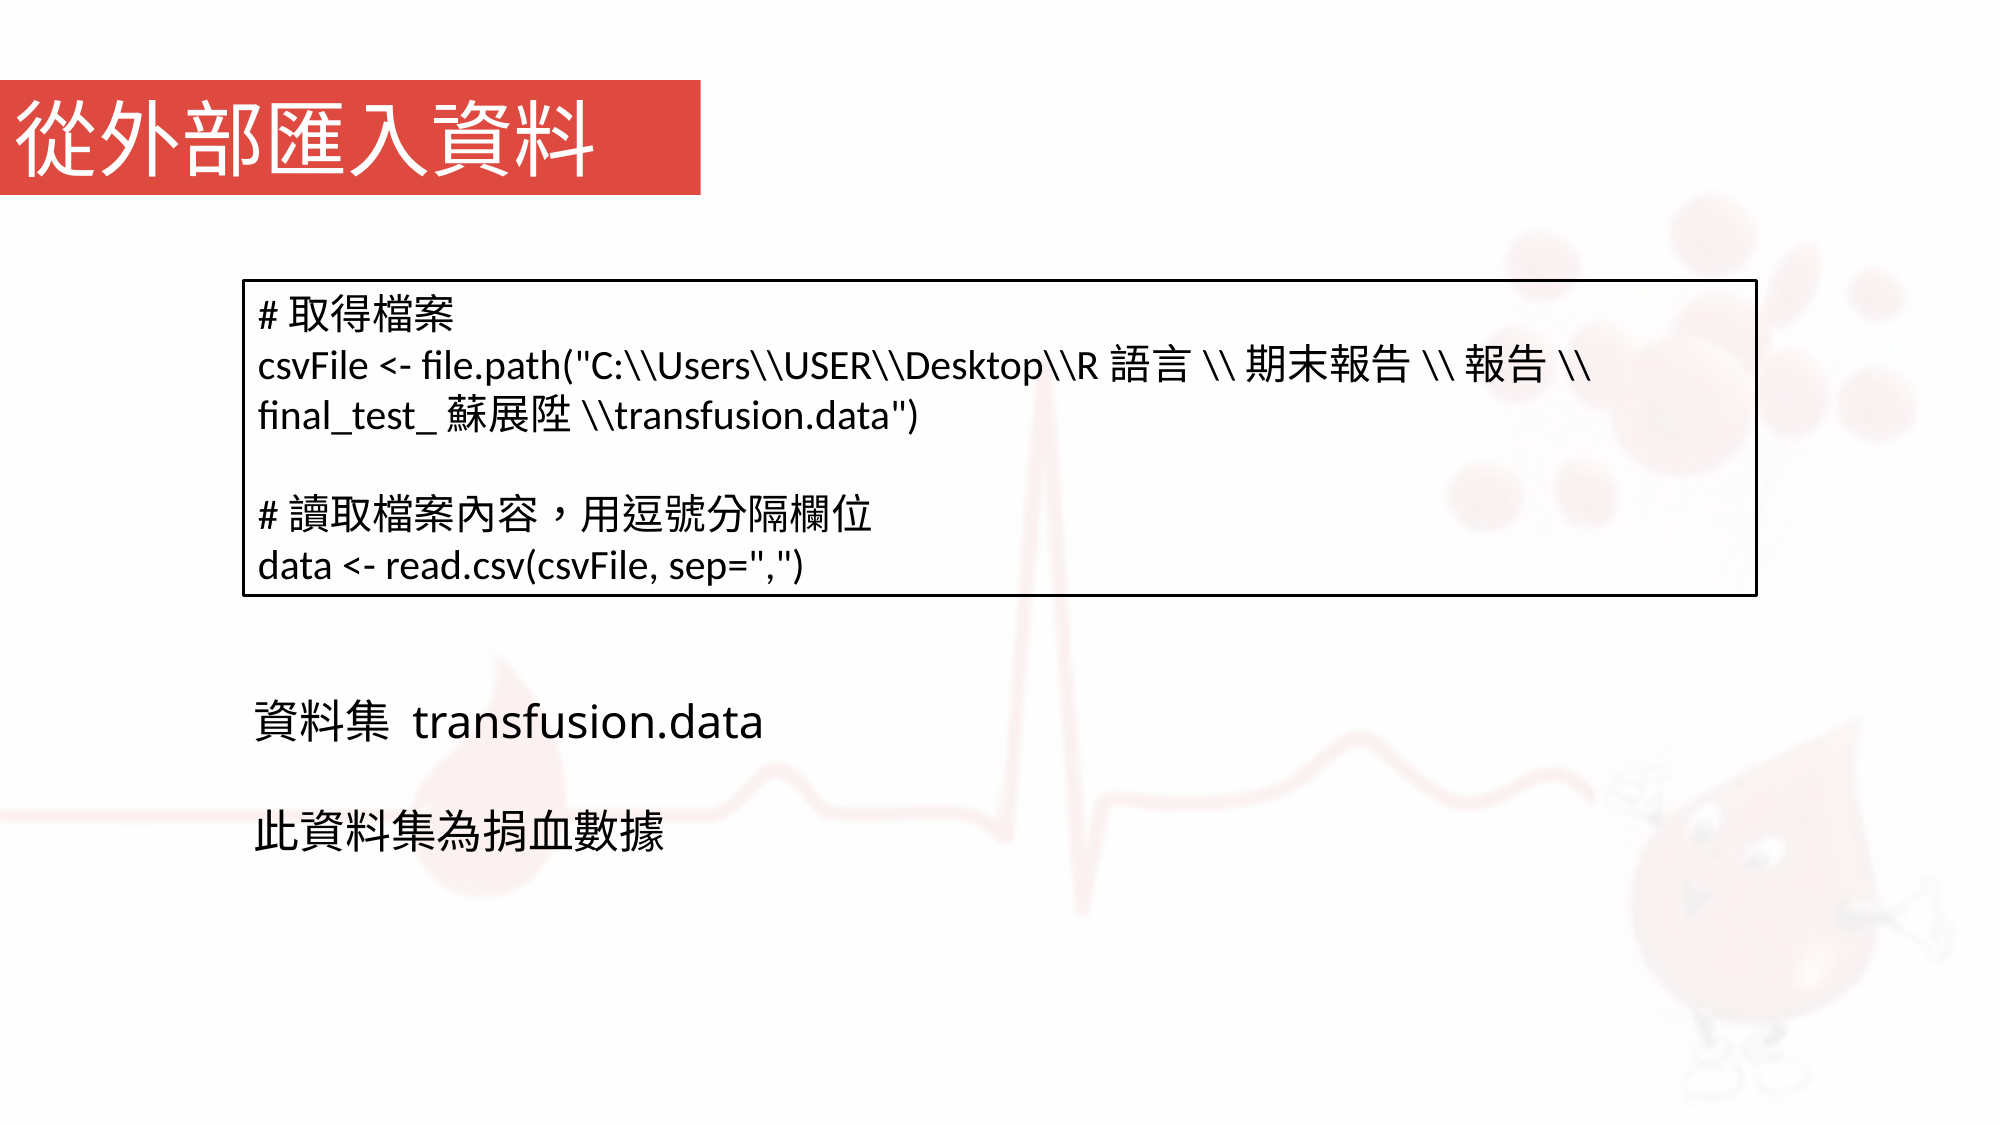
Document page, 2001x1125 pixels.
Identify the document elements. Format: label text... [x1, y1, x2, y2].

text_box 從外部匯入資料 [0, 80, 701, 195]
text_box #取得檔案 csvFile <- file.path("C:\\Users\\USER\\Desktop\\R語言\\期末報告\\報告\\final_test_蘇展陞\\transfusion.data") #讀取檔案內容，用逗號分隔欄位 data <- read.csv(csvFile, sep=",") [243, 280, 1757, 596]
text_box 資料集 transfusion.data 此資料集為捐血數據 [238, 685, 780, 866]
